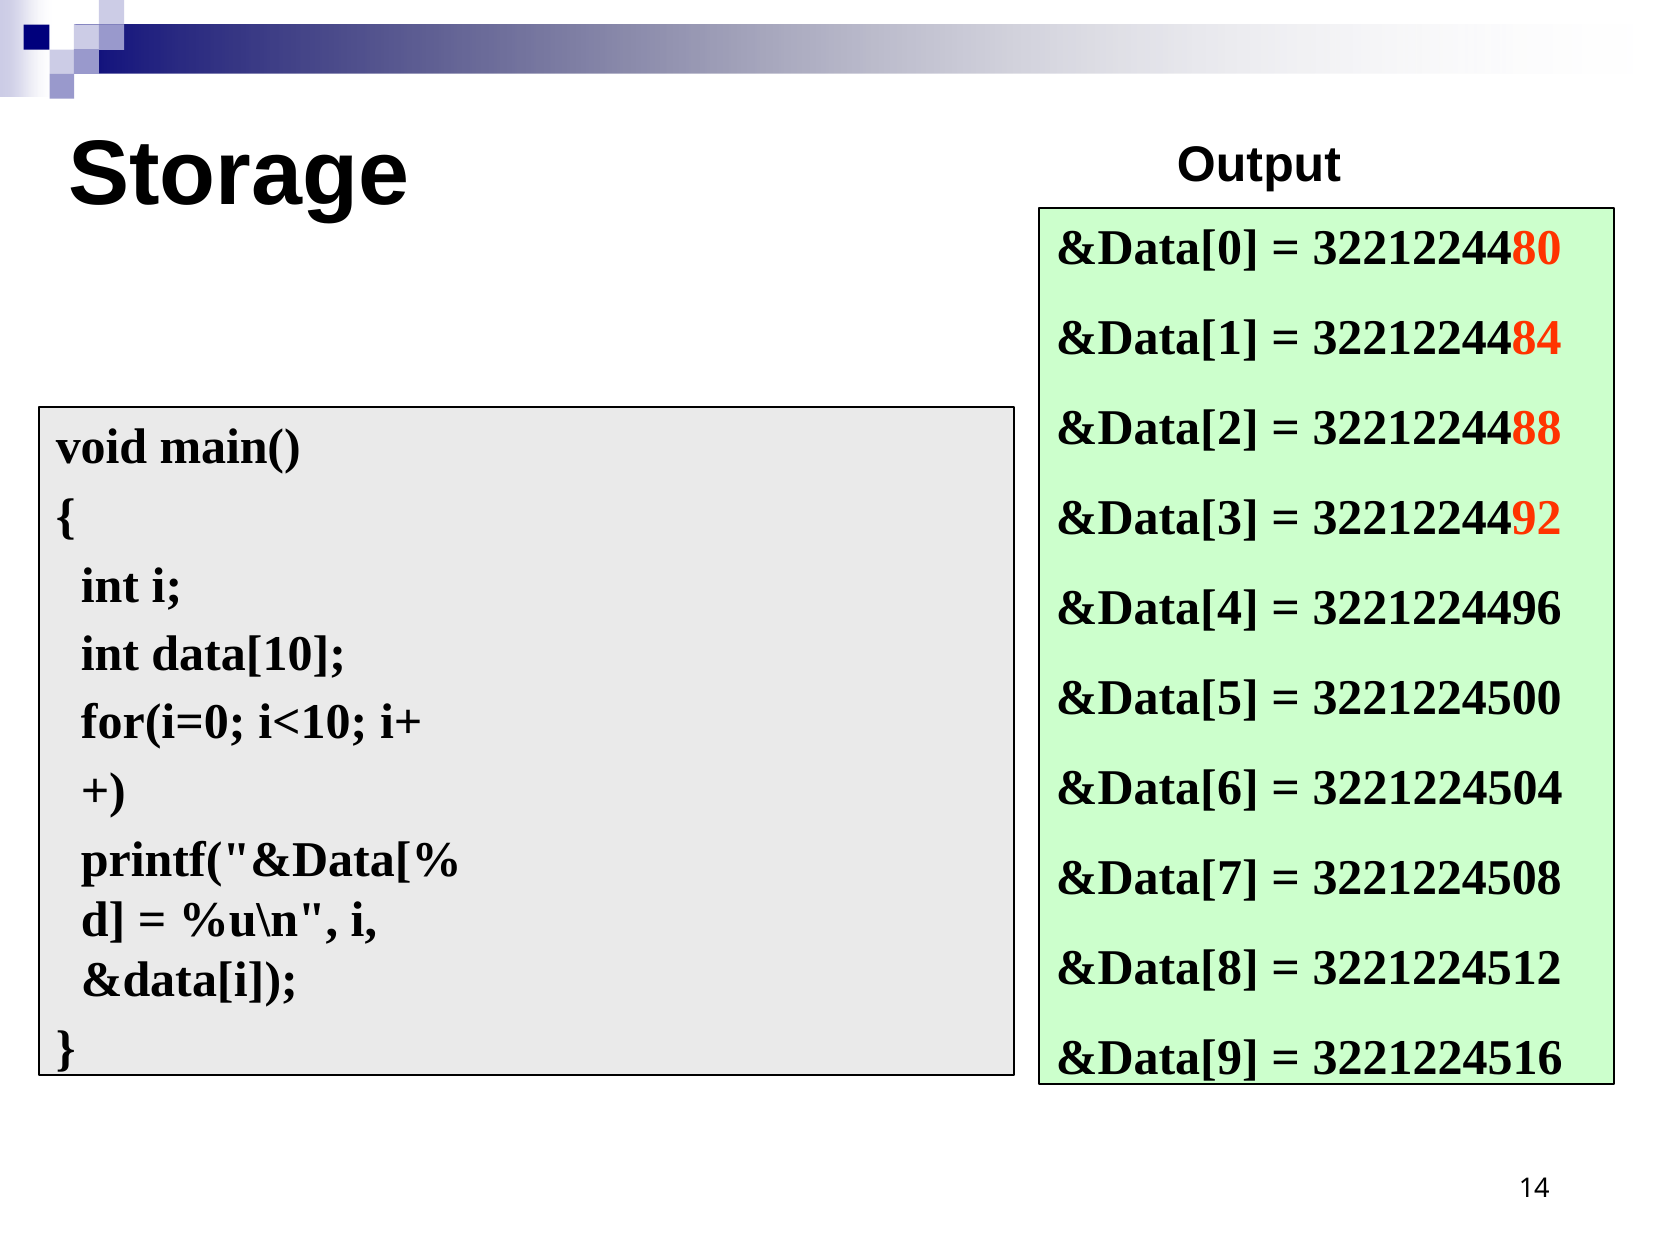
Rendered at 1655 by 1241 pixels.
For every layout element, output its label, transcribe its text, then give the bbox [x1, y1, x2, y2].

text_box &Data[0] = 3221224480 &Data[1] = 3221224484 &Data[2] = 3221224488 &Data[3] = 3221224492 &Data[4] = 3221224496 &Data[5] = 3221224500 &Data[6] = 3221224504 &Data[7] = 3221224508 &Data[8] = 3221224512 &Data[9] = 3221224516 [1039, 207, 1615, 1085]
title Storage [66, 111, 413, 321]
text_box void main() { int i; int data[10]; for(i=0; i<10; i++) printf("&Data[%d] = %u\n", i, &data[i]); } [39, 407, 1015, 1076]
slide_number 14 [1512, 1165, 1561, 1241]
text_box Output [1174, 129, 1343, 192]
picture [99, 24, 1654, 74]
picture [0, 0, 52, 97]
